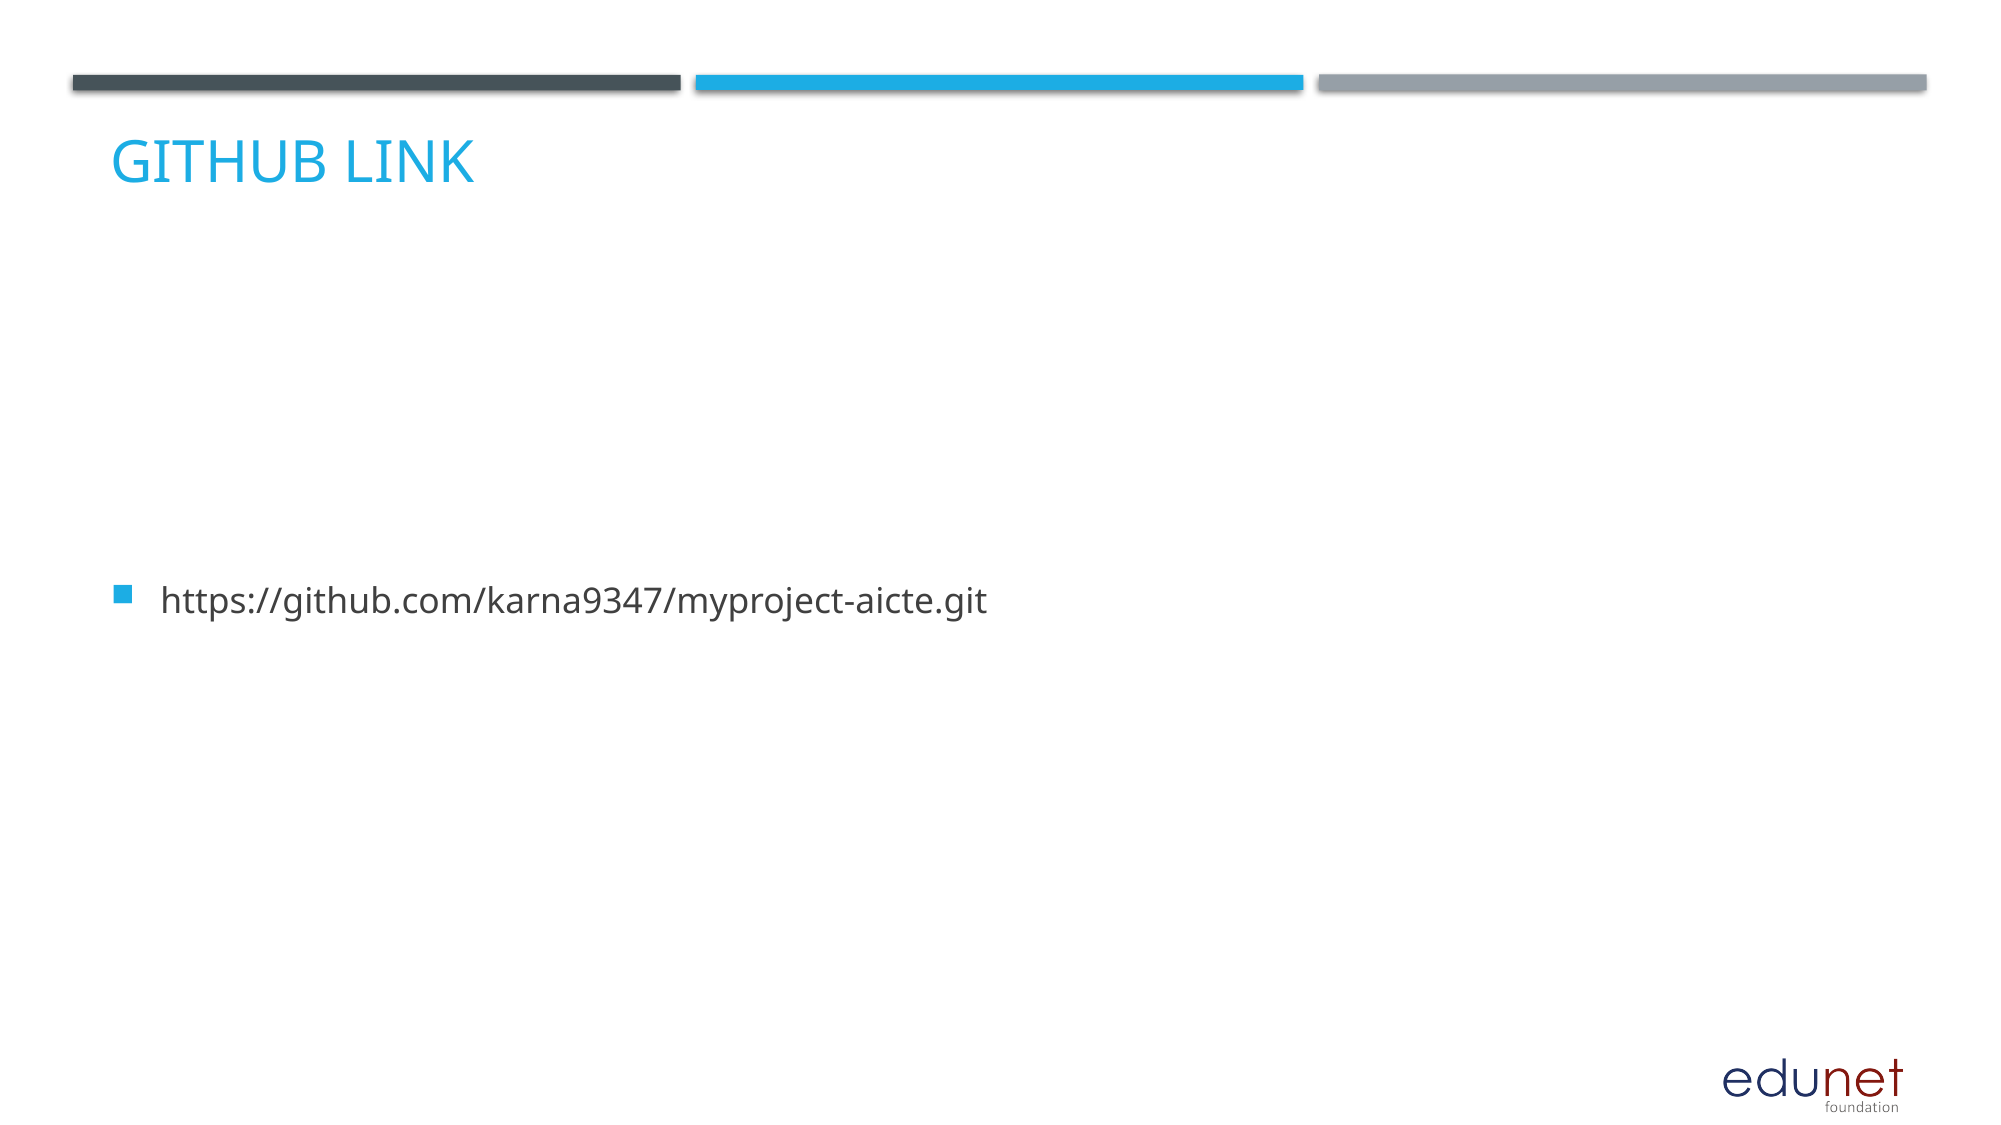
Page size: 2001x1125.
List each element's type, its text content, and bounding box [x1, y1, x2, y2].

list https://github.com/karna9347/myproject-aicte.git [95, 213, 1905, 981]
title GitHub Link [95, 115, 1905, 203]
picture [1719, 1056, 1905, 1116]
